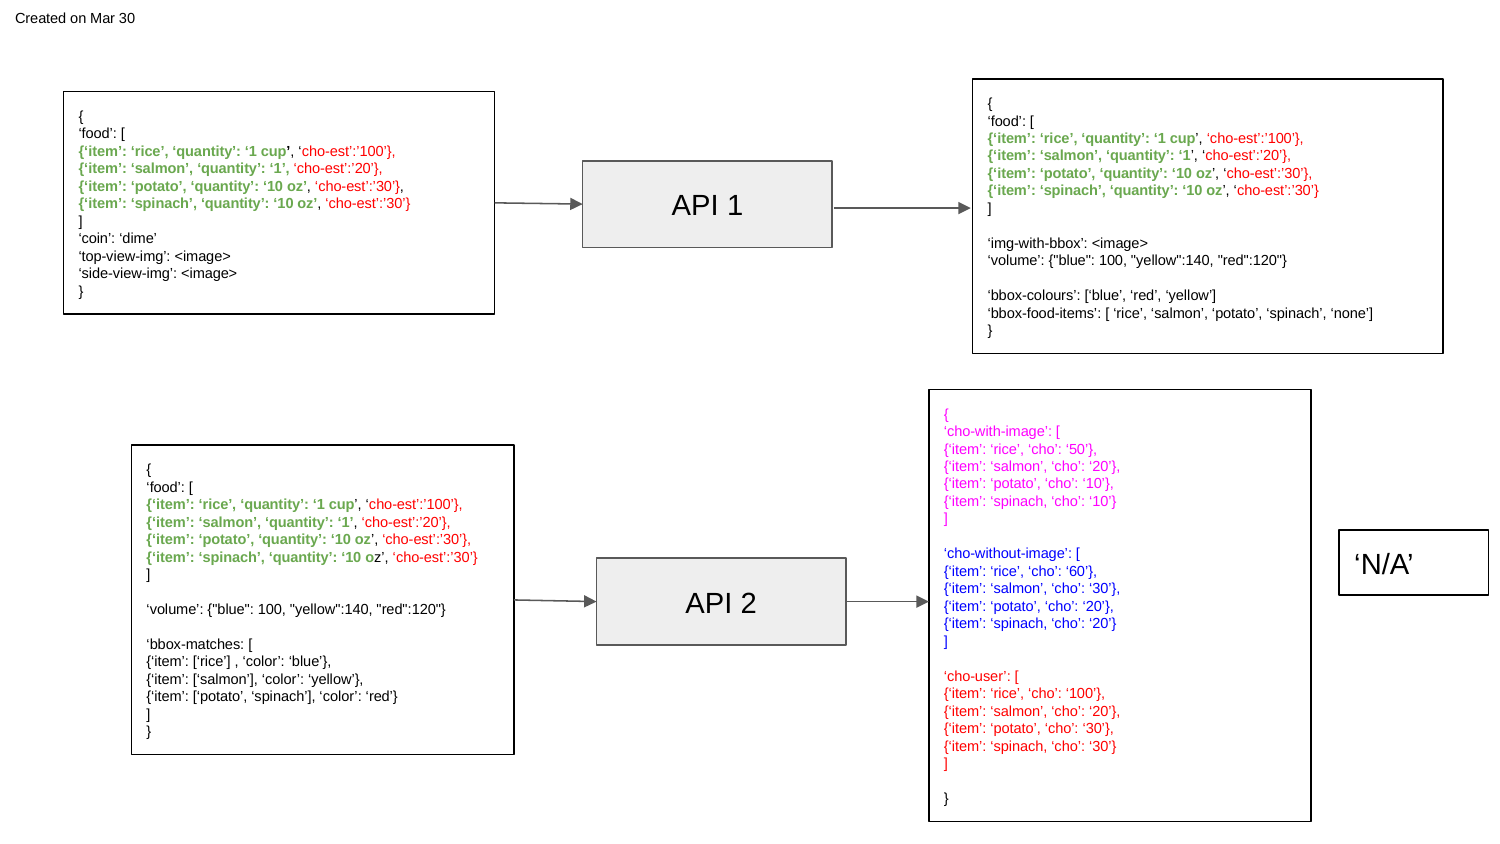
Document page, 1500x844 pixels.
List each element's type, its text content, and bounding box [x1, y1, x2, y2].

text_box Created on Mar 30 [0, 0, 156, 35]
text_box API 1 [582, 160, 833, 248]
text_box { ‘food’: [ {‘item’: ‘rice’, ‘quantity’: ‘1 cup’, ‘cho-est’:’100’}, {‘item’: ‘salmon’, ‘quantity’: ‘1’, ‘cho-est’:’20’}, {‘item’: ‘potato’, ‘quantity’: ‘10 oz’, ‘cho-est’:’30’}, {‘item’: ‘spinach’, ‘quantity’: ‘10 oz’, ‘cho-est’:’30’} ] ‘img-with-bbox’: <image> ‘volume’: {"blue": 100, "yellow":140, "red":120"} ‘bbox-colours’: [‘blue’, ‘red’, ‘yellow’] ‘bbox-food-items’: [ ‘rice’, ‘salmon’, ‘potato’, ‘spinach’, ‘none’] } [972, 78, 1444, 354]
text_box { ‘food’: [ {‘item’: ‘rice’, ‘quantity’: ‘1 cup’, ‘cho-est’:’100’}, {‘item’: ‘salmon’, ‘quantity’: ‘1’, ‘cho-est’:’20’}, {‘item’: ‘potato’, ‘quantity’: ‘10 oz’, ‘cho-est’:’30’}, {‘item’: ‘spinach’, ‘quantity’: ‘10 oz’, ‘cho-est’:’30’} ] ‘volume’: {"blue": 100, "yellow":140, "red":120"} ‘bbox-matches: [ {‘item’: [‘rice’] , ‘color’: ‘blue’}, {‘item’: [‘salmon’], ‘color’: ‘yellow’}, {‘item’: [‘potato’, ‘spinach’], ‘color’: ‘red’} ] } [131, 445, 514, 755]
text_box API 2 [596, 558, 847, 645]
text_box ‘N/A’ [1339, 530, 1489, 595]
text_box { ‘food’: [ {‘item’: ‘rice’, ‘quantity’: ‘1 cup’, ‘cho-est’:’100’}, {‘item’: ‘salmon’, ‘quantity’: ‘1’, ‘cho-est’:’20’}, {‘item’: ‘potato’, ‘quantity’: ‘10 oz’, ‘cho-est’:’30’}, {‘item’: ‘spinach’, ‘quantity’: ‘10 oz’, ‘cho-est’:’30’} ] ‘coin’: ‘dime’ ‘top-view-img’: <image> ‘side-view-img’: <image> } [63, 91, 495, 314]
text_box { ‘cho-with-image’: [ {‘item’: ‘rice’, ‘cho’: ‘50’}, {‘item’: ‘salmon’, ‘cho’: ‘20’}, {‘item’: ‘potato’, ‘cho’: ‘10’}, {‘item’: ‘spinach, ‘cho’: ‘10’} ] ‘cho-without-image’: [ {‘item’: ‘rice’, ‘cho’: ‘60’}, {‘item’: ‘salmon’, ‘cho’: ‘30’}, {‘item’: ‘potato’, ‘cho’: ‘20’}, {‘item’: ‘spinach, ‘cho’: ‘20’} ] ‘cho-user’: [ {‘item’: ‘rice’, ‘cho’: ‘100’}, {‘item’: ‘salmon’, ‘cho’: ‘20’}, {‘item’: ‘potato’, ‘cho’: ‘30’}, {‘item’: ‘spinach, ‘cho’: ‘30’} ] } [928, 389, 1312, 822]
